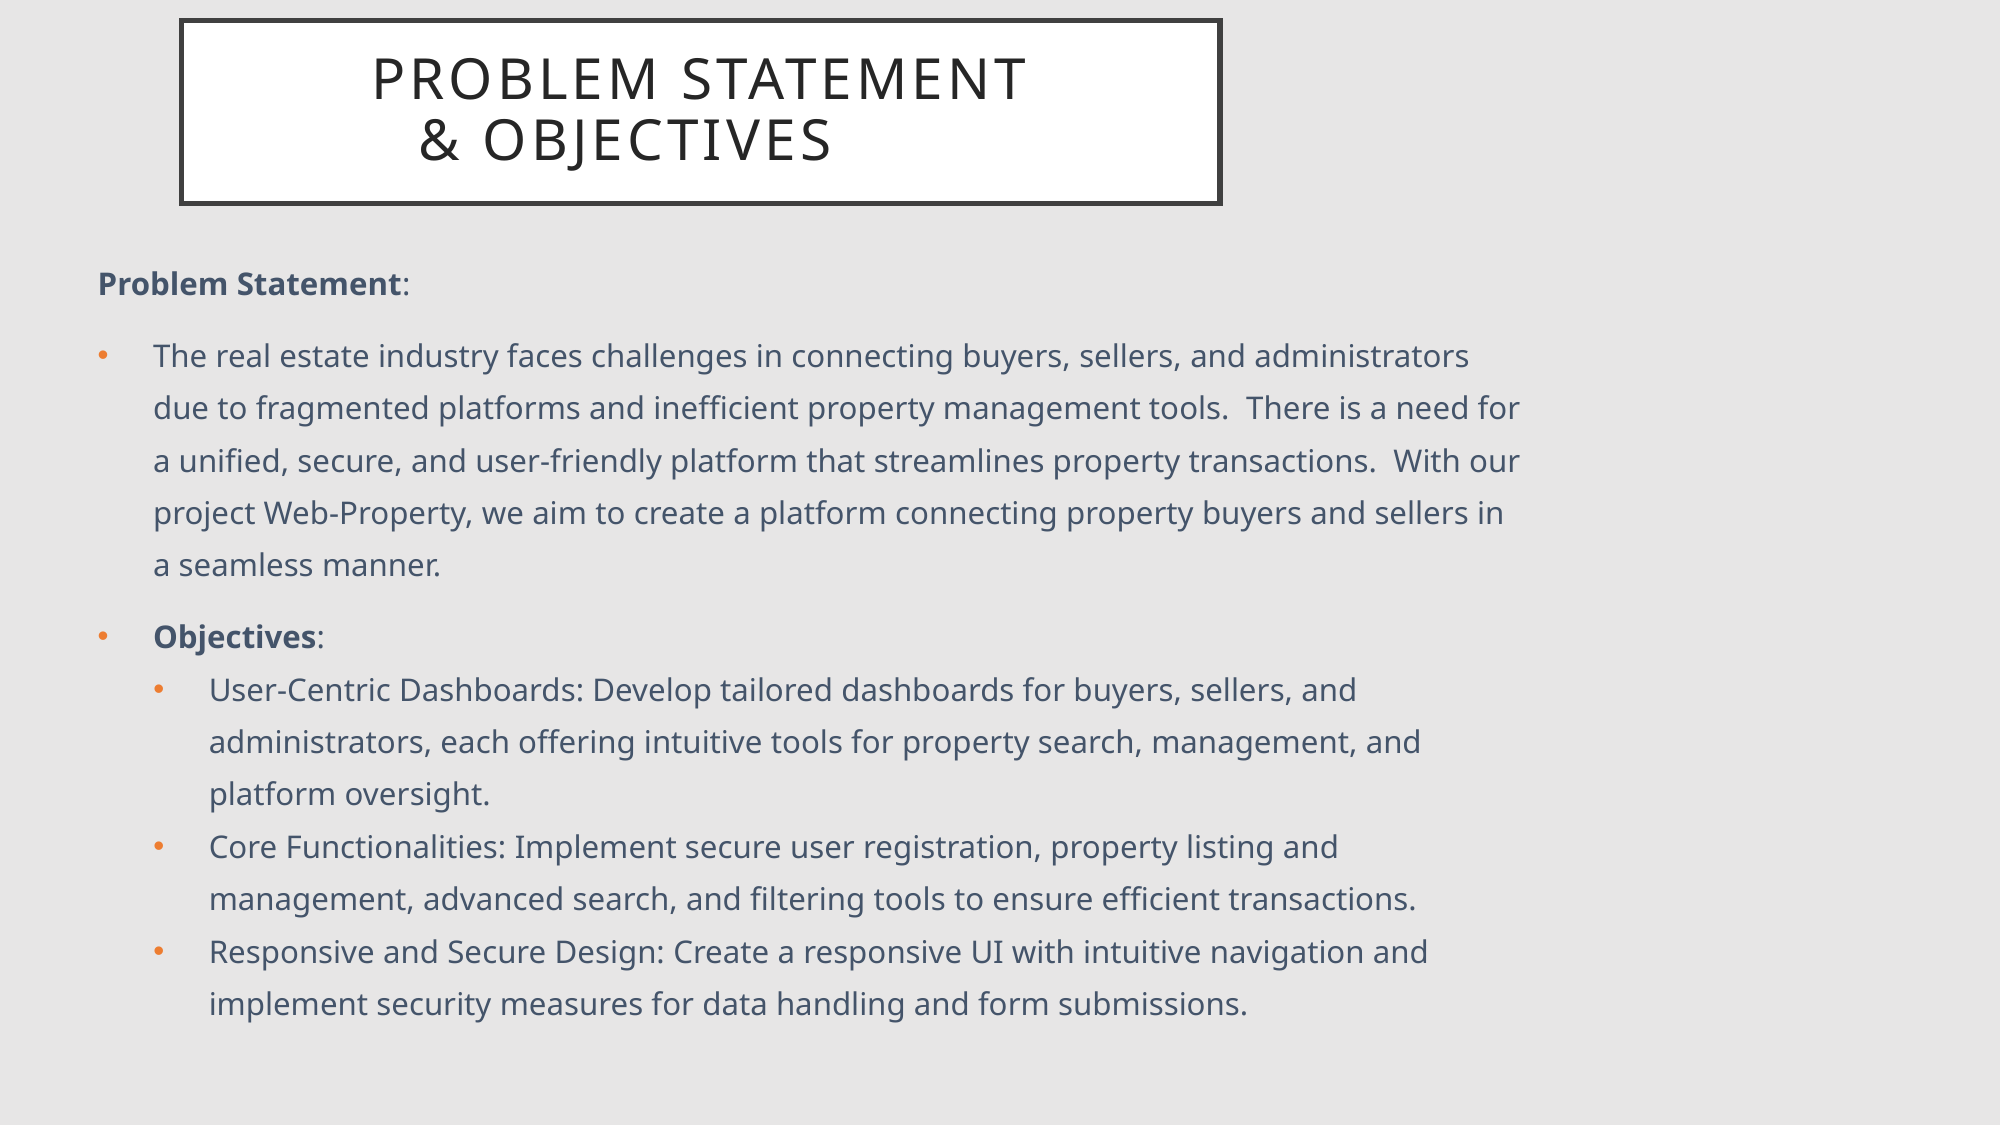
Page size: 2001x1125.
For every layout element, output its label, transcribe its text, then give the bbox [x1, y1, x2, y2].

list Problem Statement: The real estate industry faces challenges in connecting buyers, sellers, and administrators due to fragmented platforms and inefficient property management tools. There is a need for a unified, secure, and user-friendly platform that streamlines property transactions. With our project Web-Property, we aim to create a platform connecting property buyers and sellers in a seamless manner. Objectives: User-Centric Dashboards: Develop tailored dashboards for buyers, sellers, and administrators, each offering intuitive tools for property search, management, and platform oversight. Core Functionalities: Implement secure user registration, property listing and management, advanced search, and filtering tools to ensure efficient transactions. Responsive and Secure Design: Create a responsive UI with intuitive navigation and implement security measures for data handling and form submissions. [82, 241, 1540, 1037]
title Problem Statement & Objectives [179, 18, 1223, 206]
